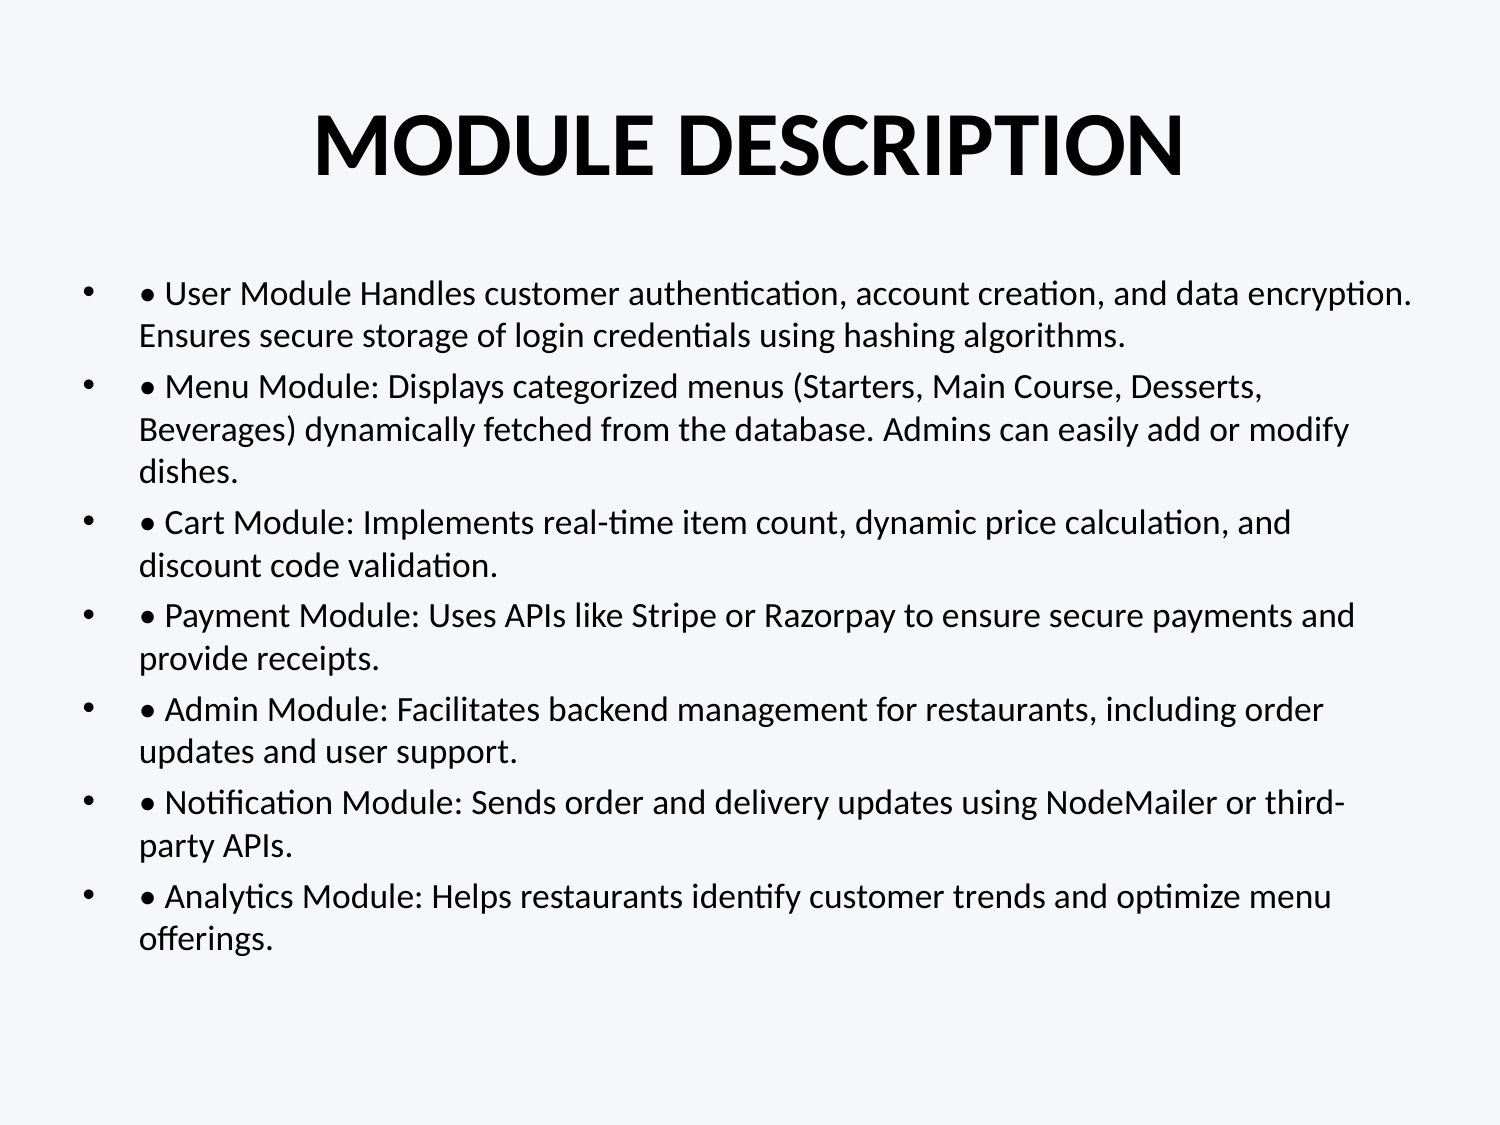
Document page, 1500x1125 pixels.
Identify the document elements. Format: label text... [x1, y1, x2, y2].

title MODULE DESCRIPTION [74, 44, 1426, 234]
list • User Module Handles customer authentication, account creation, and data encryption. Ensures secure storage of login credentials using hashing algorithms. • Menu Module: Displays categorized menus (Starters, Main Course, Desserts, Beverages) dynamically fetched from the database. Admins can easily add or modify dishes. • Cart Module: Implements real-time item count, dynamic price calculation, and discount code validation. • Payment Module: Uses APIs like Stripe or Razorpay to ensure secure payments and provide receipts. • Admin Module: Facilitates backend management for restaurants, including order updates and user support. • Notification Module: Sends order and delivery updates using NodeMailer or third-party APIs. • Analytics Module: Helps restaurants identify customer trends and optimize menu offerings. [74, 261, 1426, 1006]
